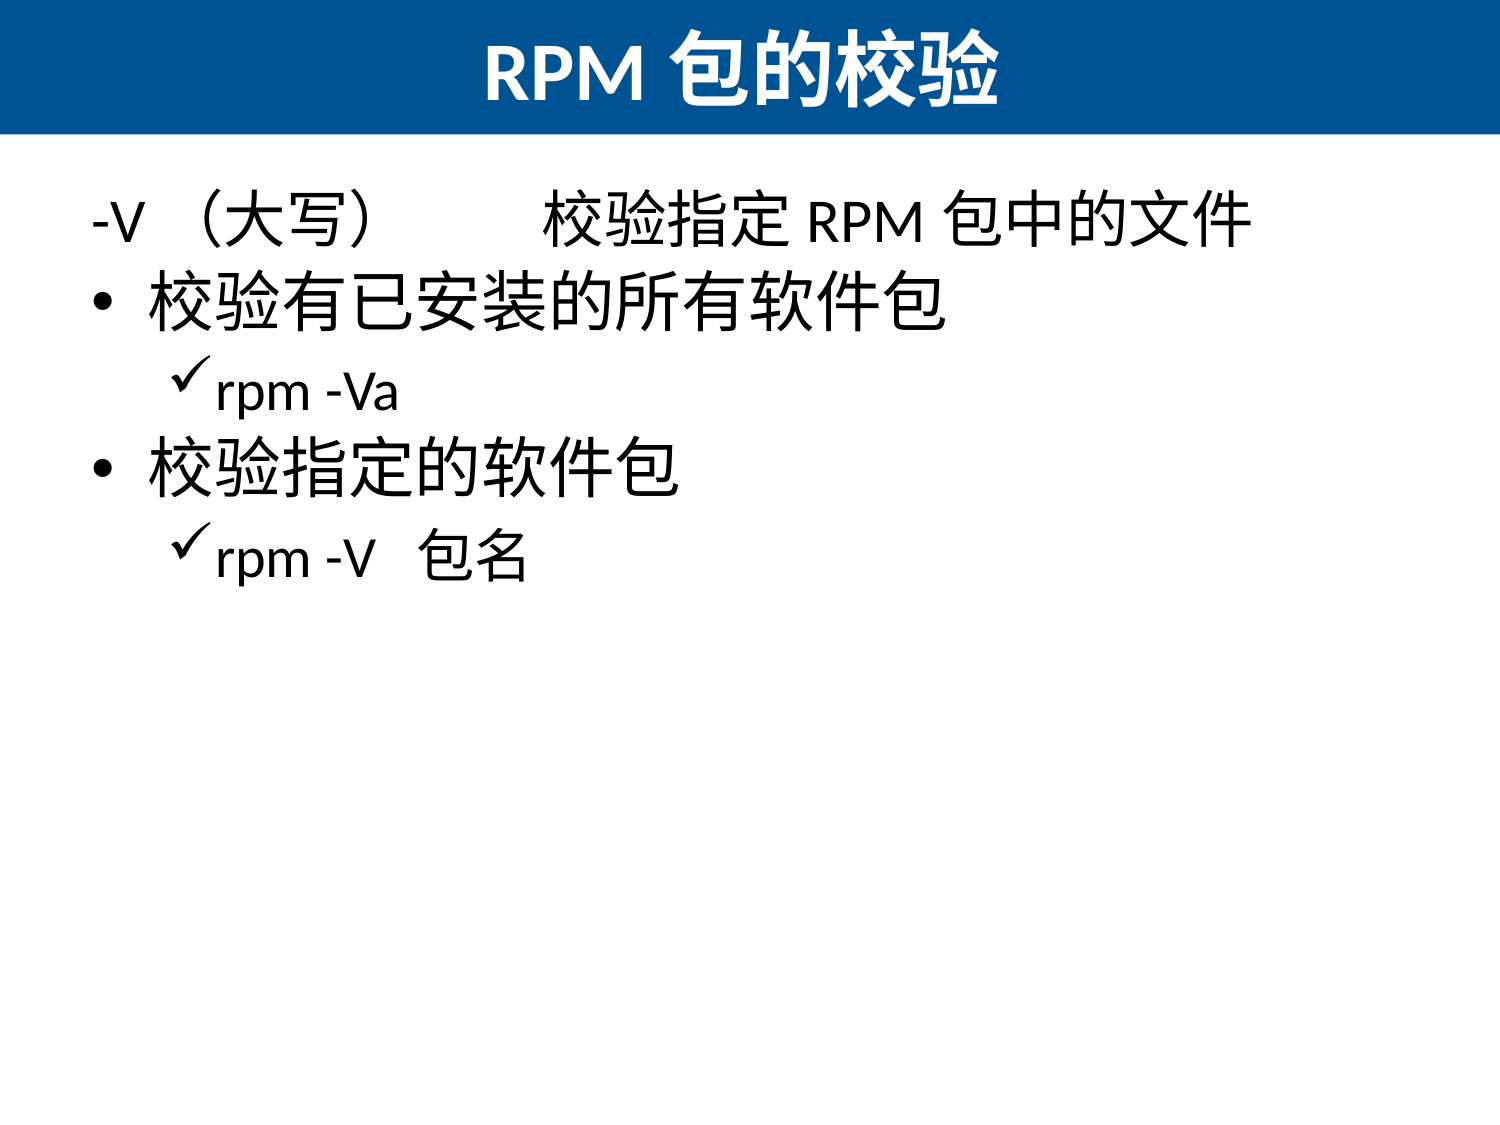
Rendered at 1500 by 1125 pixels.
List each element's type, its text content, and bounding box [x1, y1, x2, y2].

title RPM包的校验 [2, 0, 1483, 135]
list -V（大写） 校验指定RPM包中的文件 校验有已安装的所有软件包 rpm -Va 校验指定的软件包 rpm -V 包名 [76, 172, 1427, 916]
